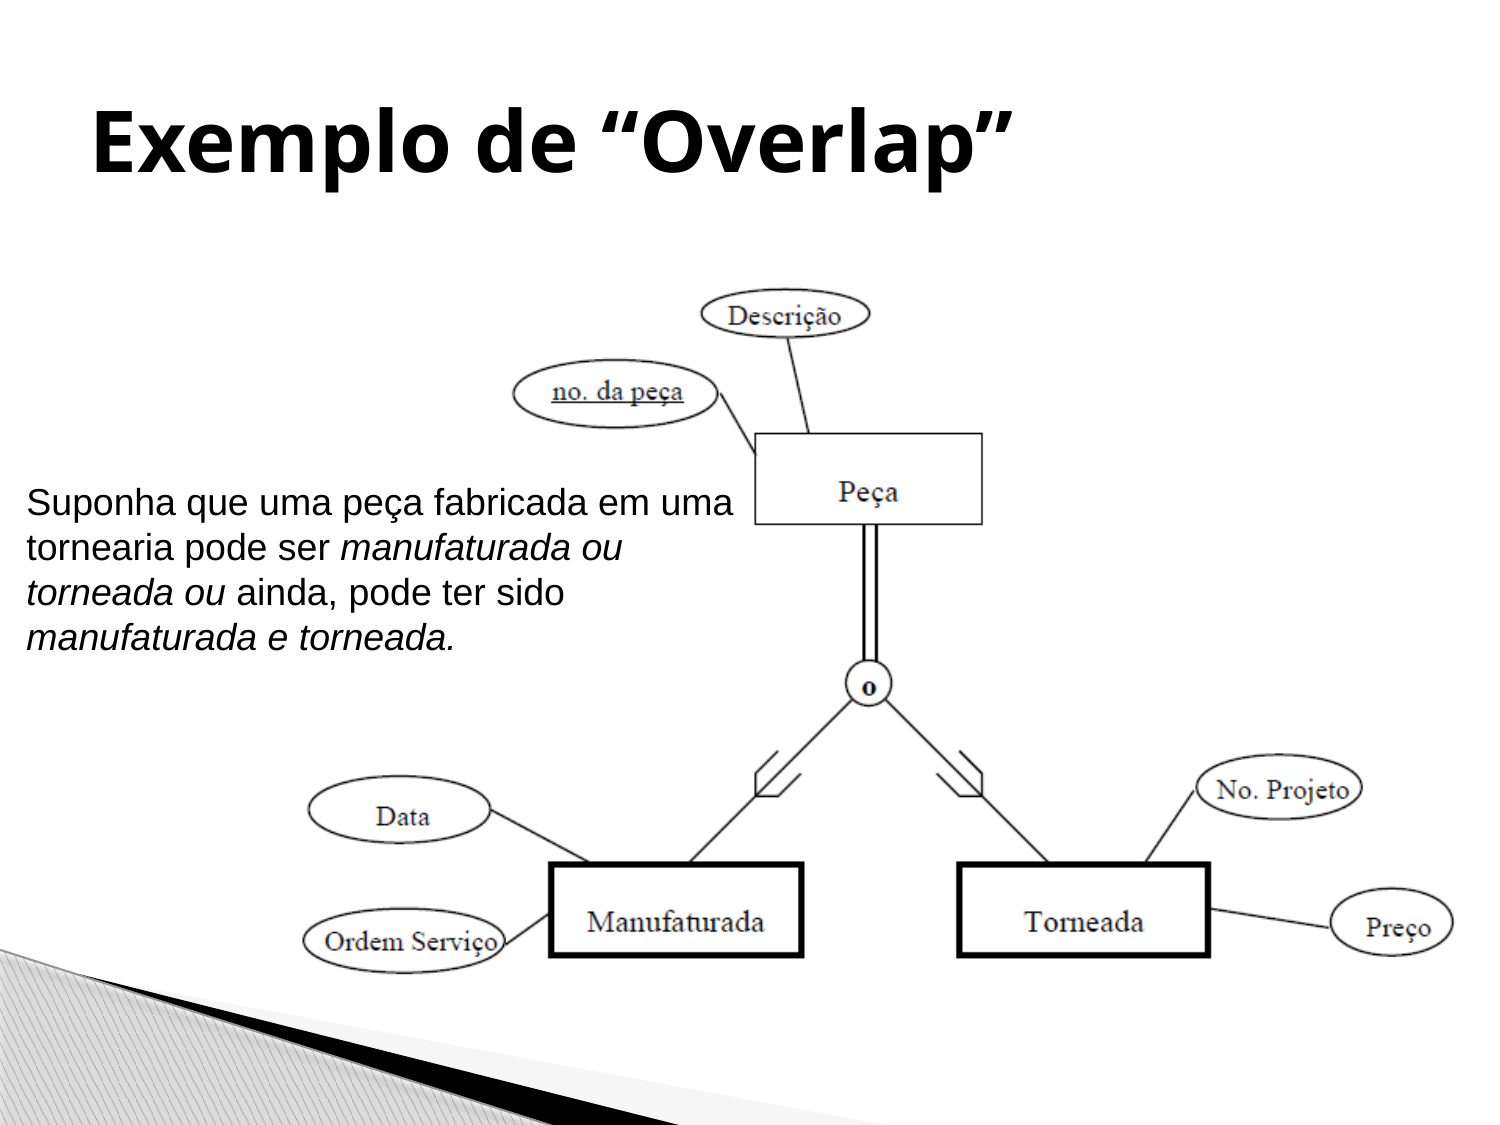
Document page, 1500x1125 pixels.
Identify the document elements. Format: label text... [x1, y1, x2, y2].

text_box Suponha que uma peça fabricada em uma tornearia pode ser manufaturada ou torneada ou ainda, pode ter sido manufaturada e torneada. [11, 471, 253, 666]
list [259, 249, 1496, 979]
title Exemplo de “Overlap” [75, 45, 1425, 233]
